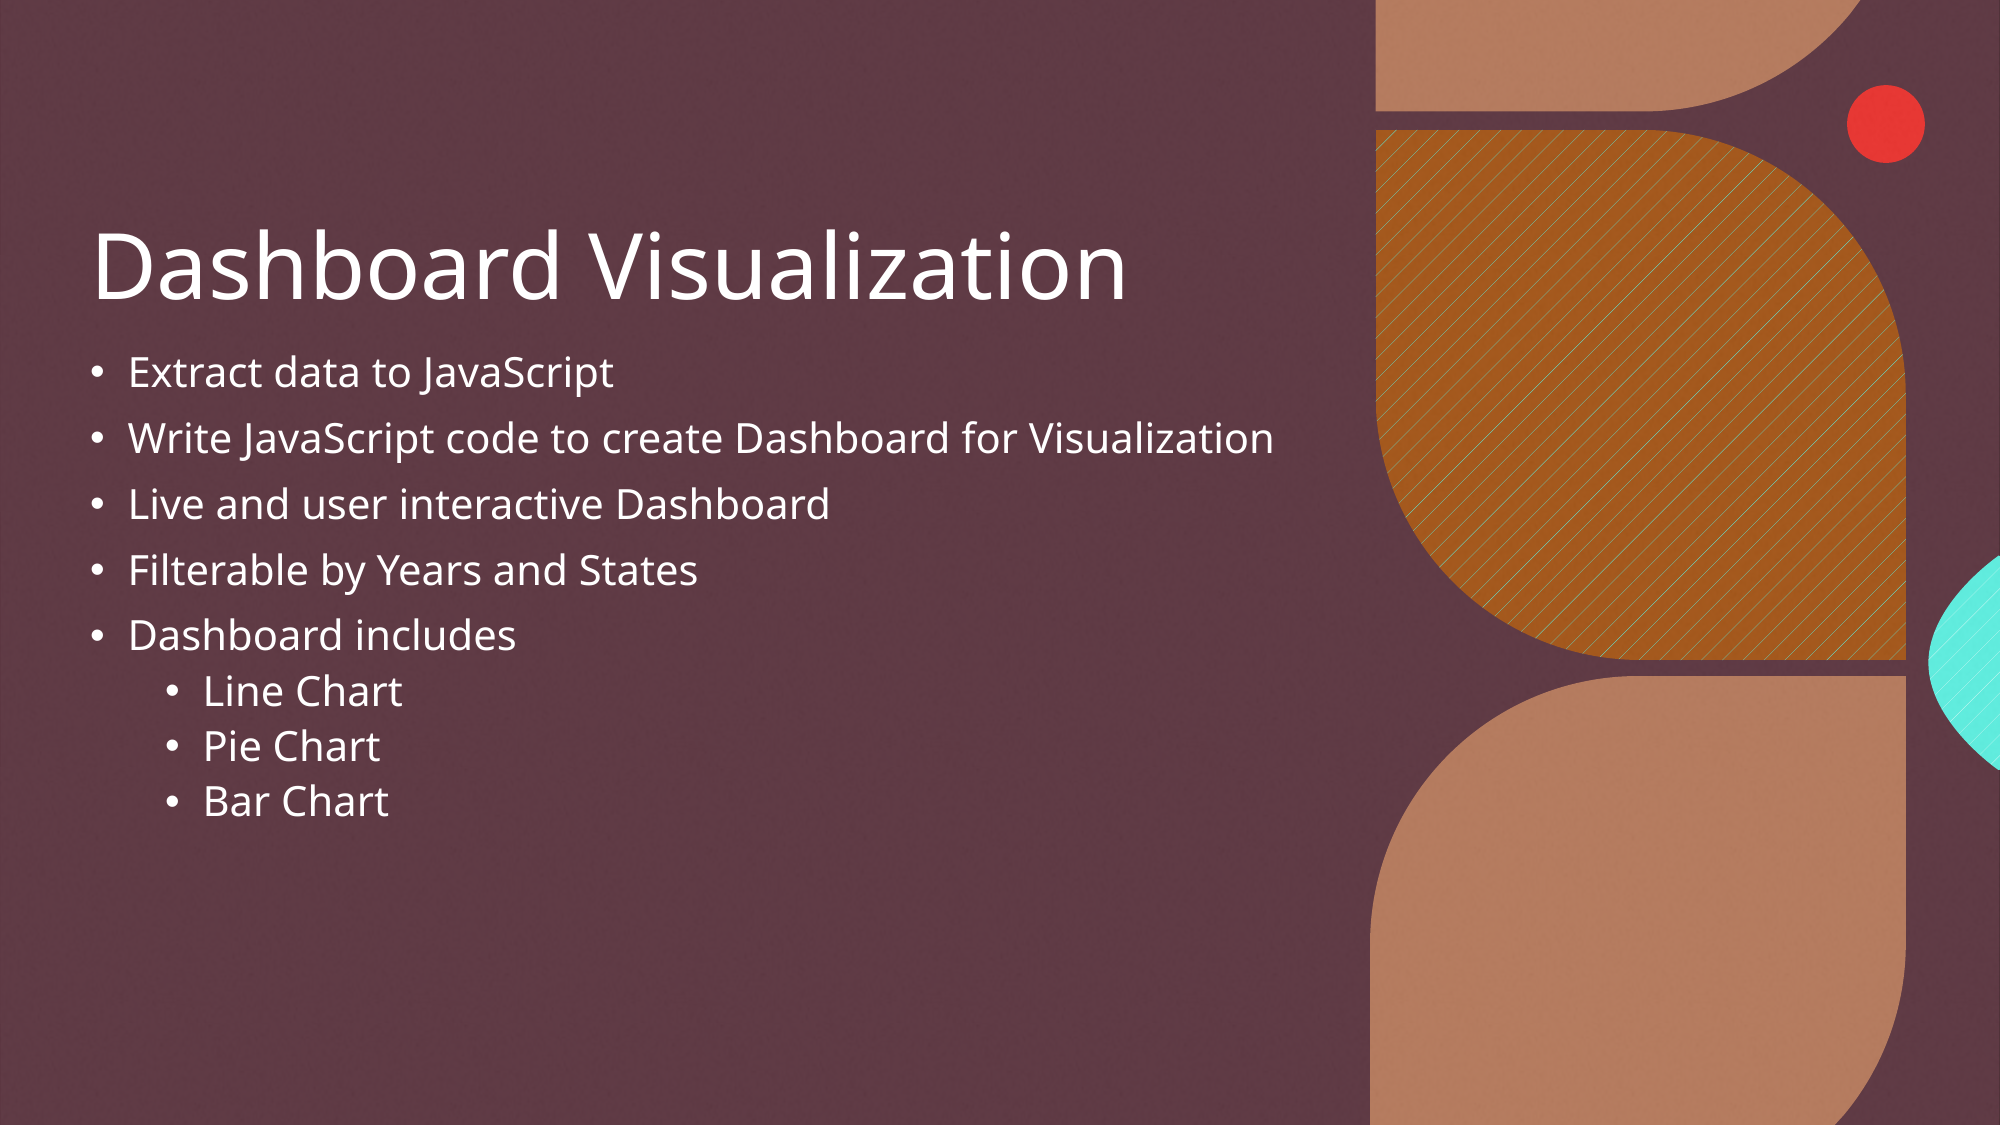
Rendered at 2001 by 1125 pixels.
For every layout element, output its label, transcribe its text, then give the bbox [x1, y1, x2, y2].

list Extract data to JavaScript Write JavaScript code to create Dashboard for Visualization Live and user interactive Dashboard Filterable by Years and States Dashboard includes Line Chart Pie Chart Bar Chart [75, 343, 1336, 1014]
title Dashboard Visualization [75, 109, 1336, 327]
